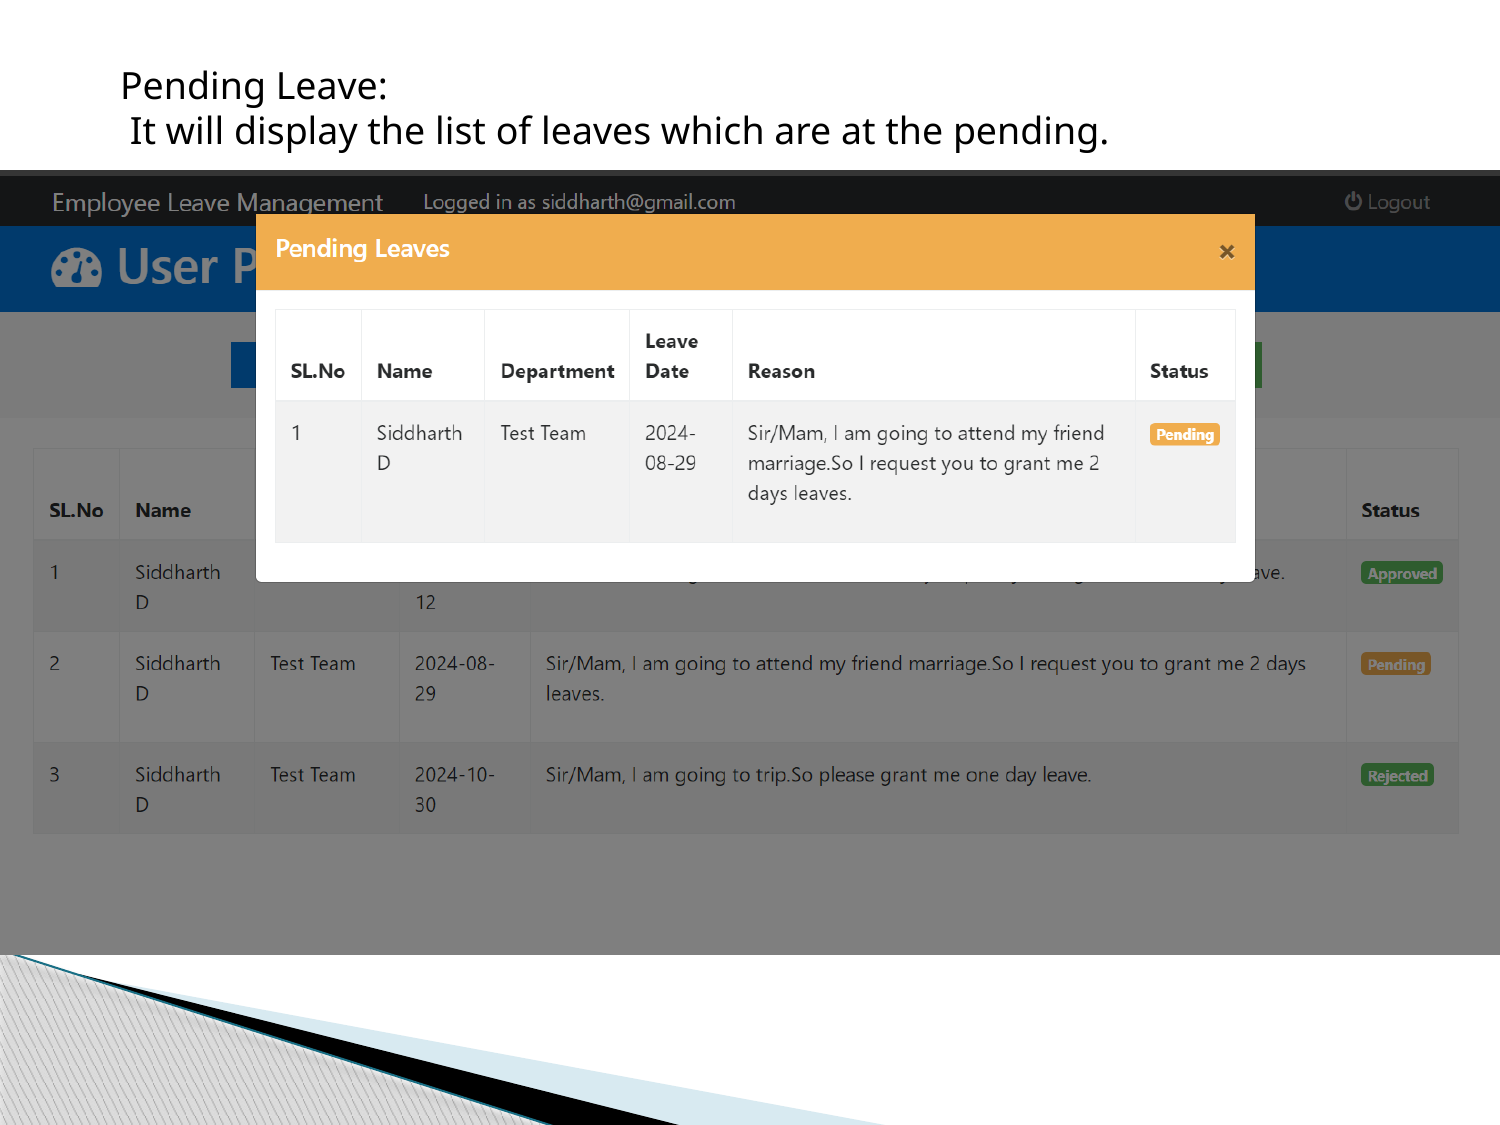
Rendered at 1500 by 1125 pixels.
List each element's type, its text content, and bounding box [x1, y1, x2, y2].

picture [0, 170, 1500, 955]
text_box Pending Leave: It will display the list of leaves which are at the pending. [105, 54, 1126, 160]
